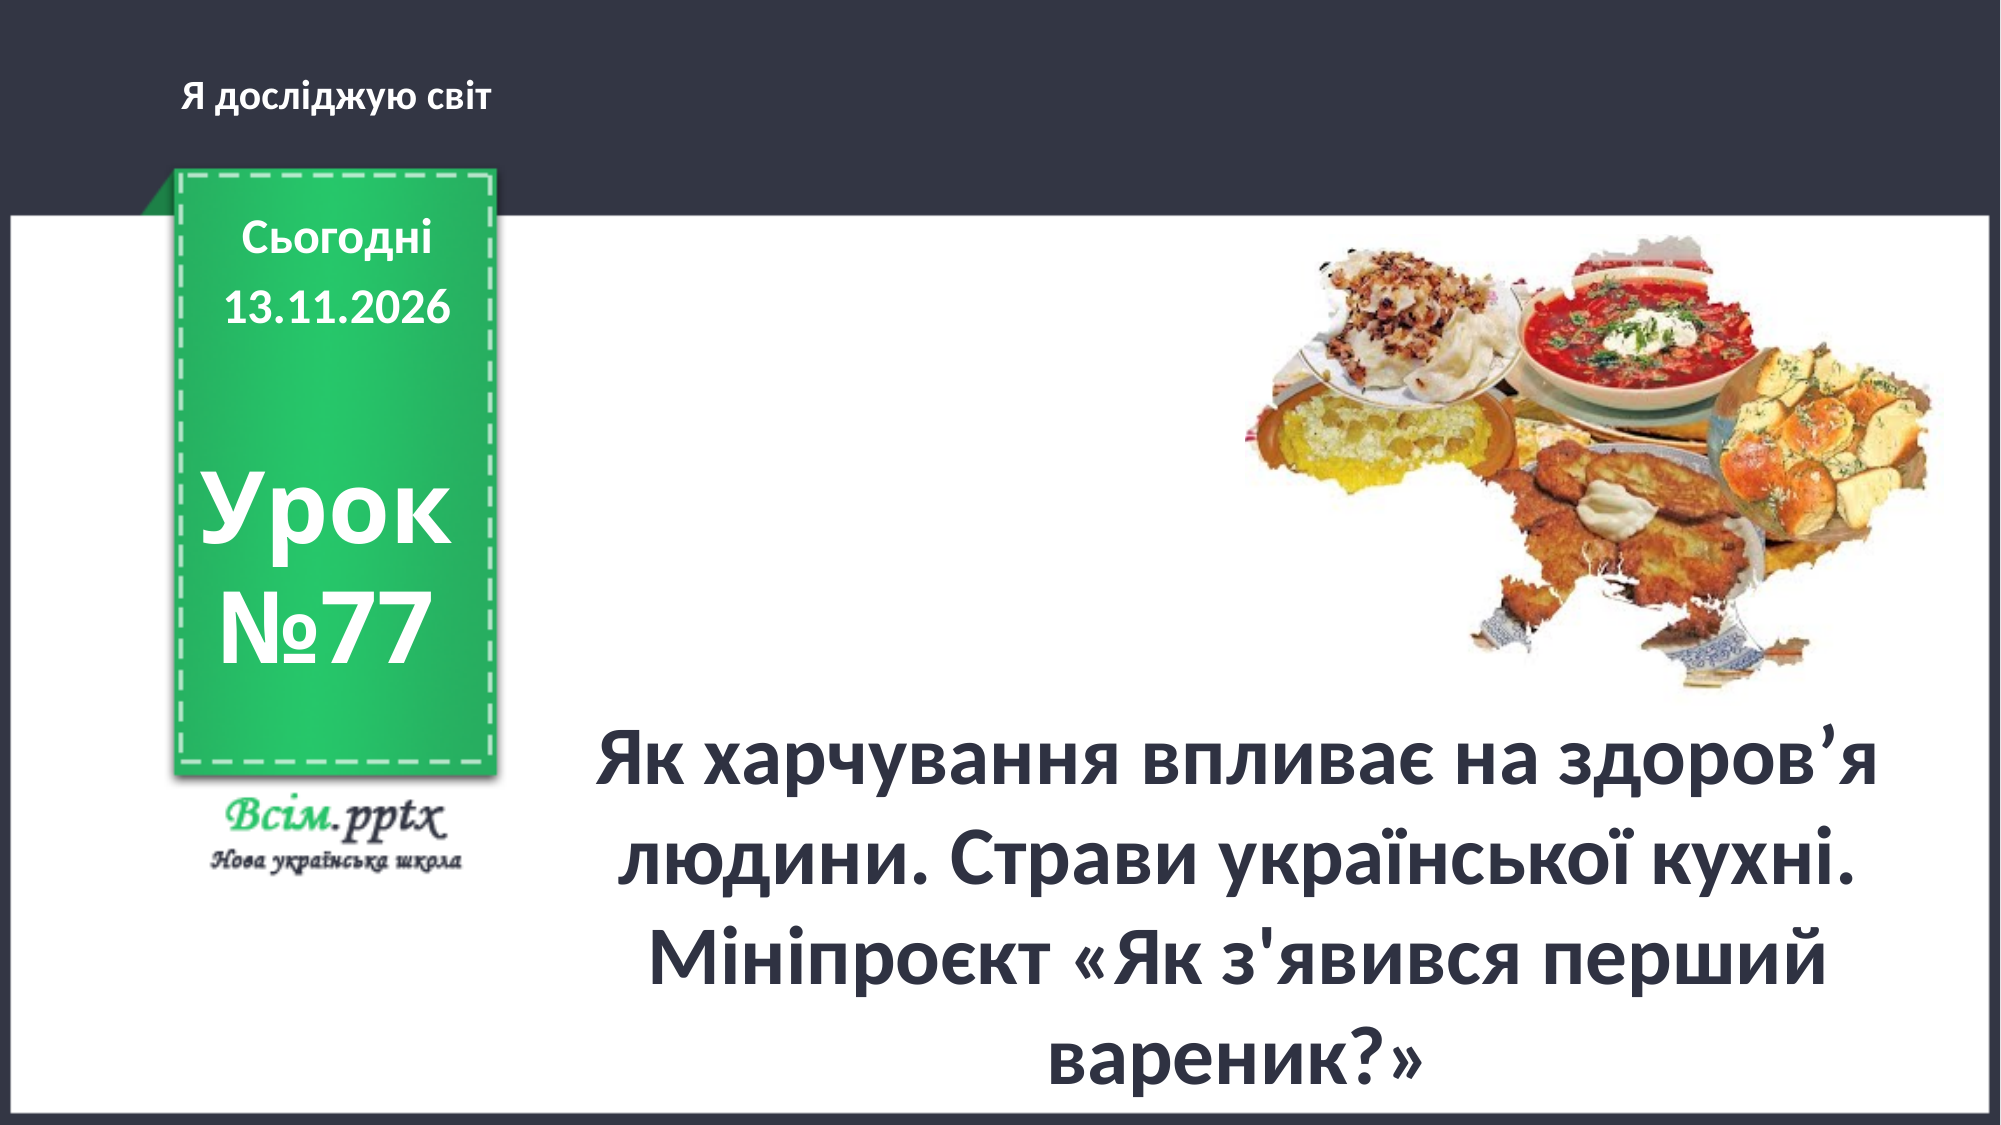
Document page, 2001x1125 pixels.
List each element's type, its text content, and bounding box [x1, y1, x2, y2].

text_box Сьогодні [227, 196, 477, 272]
text_box Я досліджую світ [139, 60, 534, 126]
picture [0, 0, 2001, 1125]
text_box Як харчування впливає на здоров’я людини. Страви української кухні. Мініпроєкт «Як з'явився перший вареник?» [533, 693, 1944, 1109]
text_box Урок №77 [162, 436, 490, 692]
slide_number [206, 272, 467, 334]
